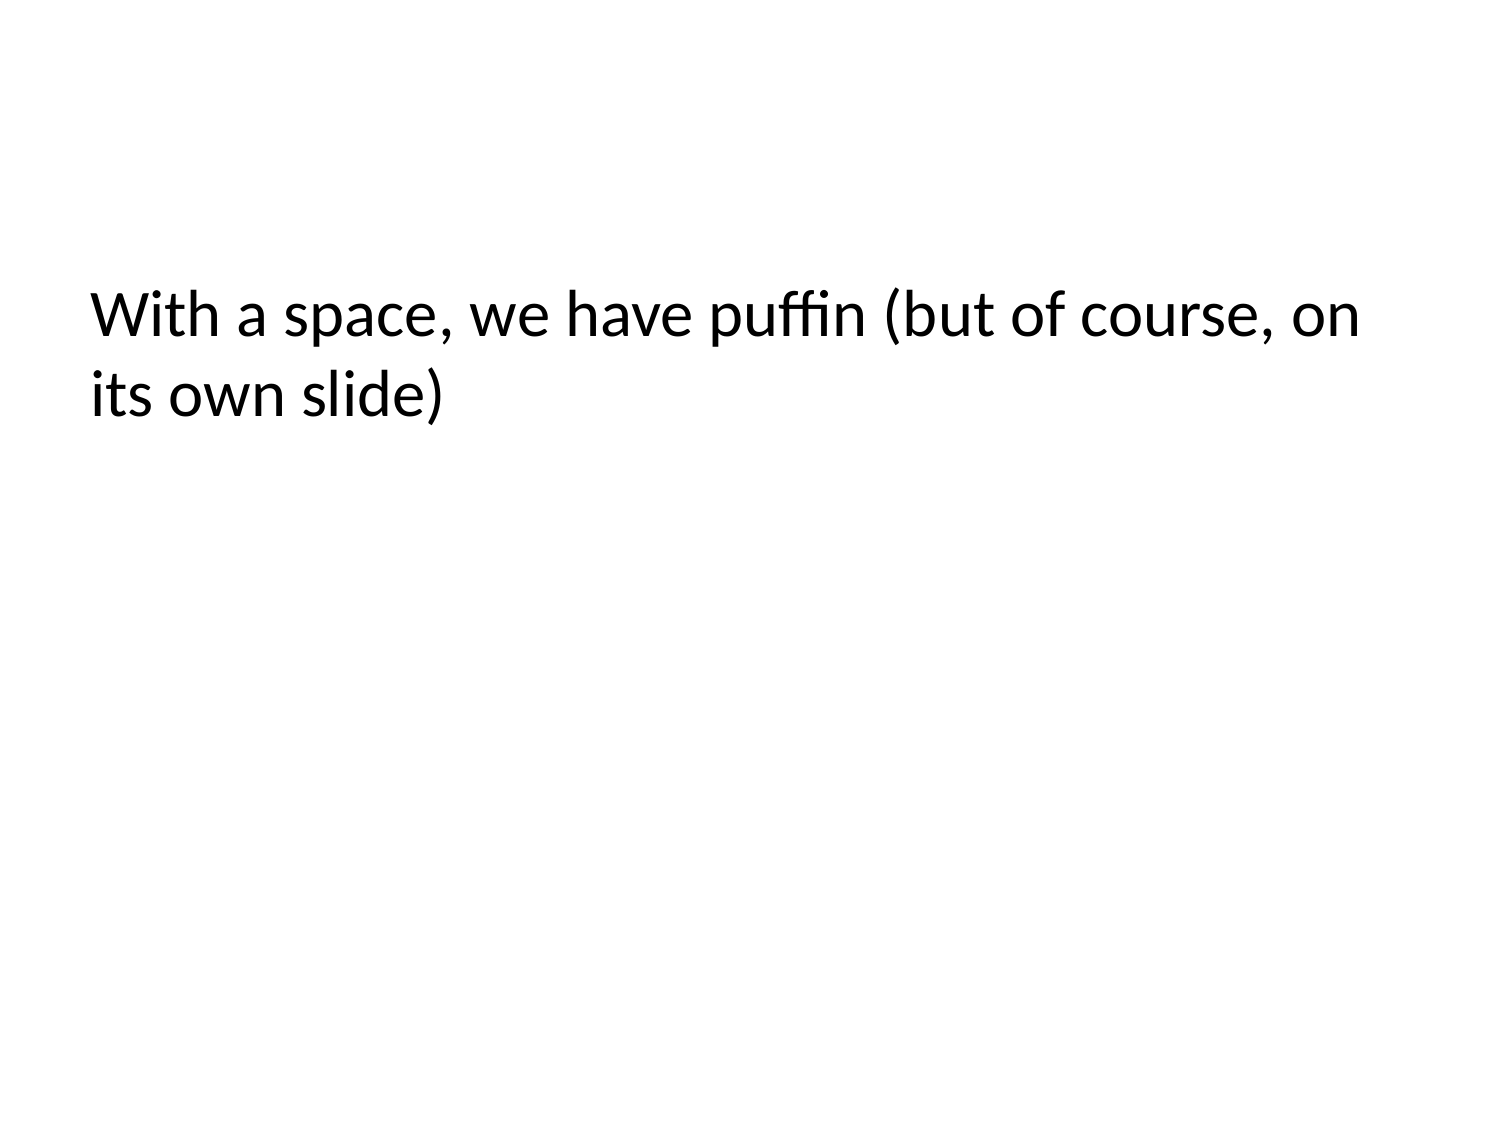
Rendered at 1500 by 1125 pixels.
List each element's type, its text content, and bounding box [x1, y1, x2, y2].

list With a space, we have puffin (but of course, on its own slide) [75, 262, 1425, 1005]
